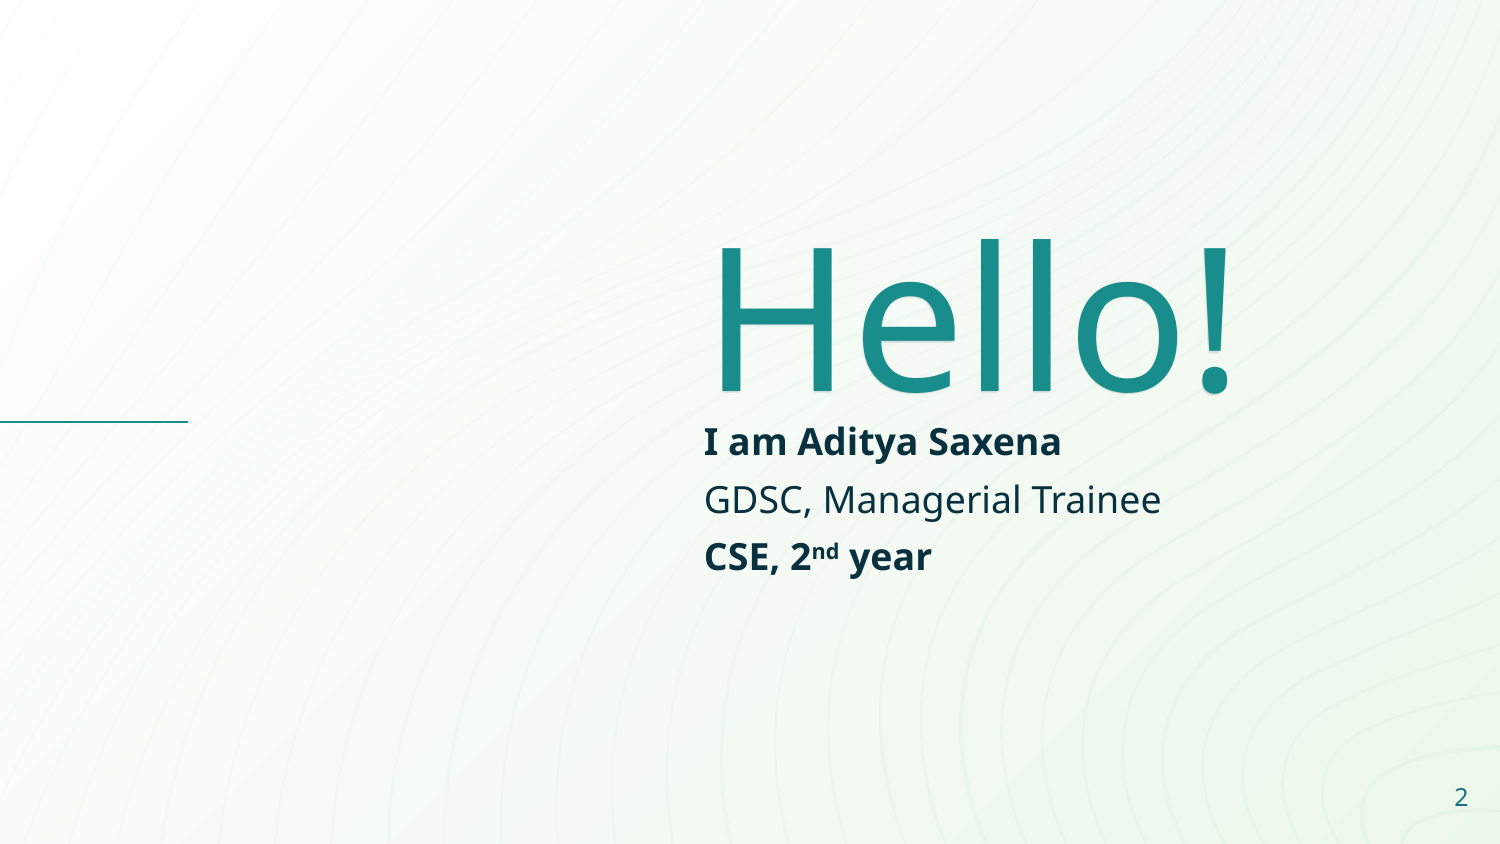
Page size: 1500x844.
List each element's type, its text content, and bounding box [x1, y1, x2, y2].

title Hello! [703, 228, 1500, 418]
subtitle I am Aditya Saxena GDSC, Managerial Trainee CSE, 2nd year [703, 418, 1500, 616]
slide_number 2 [1378, 766, 1469, 832]
